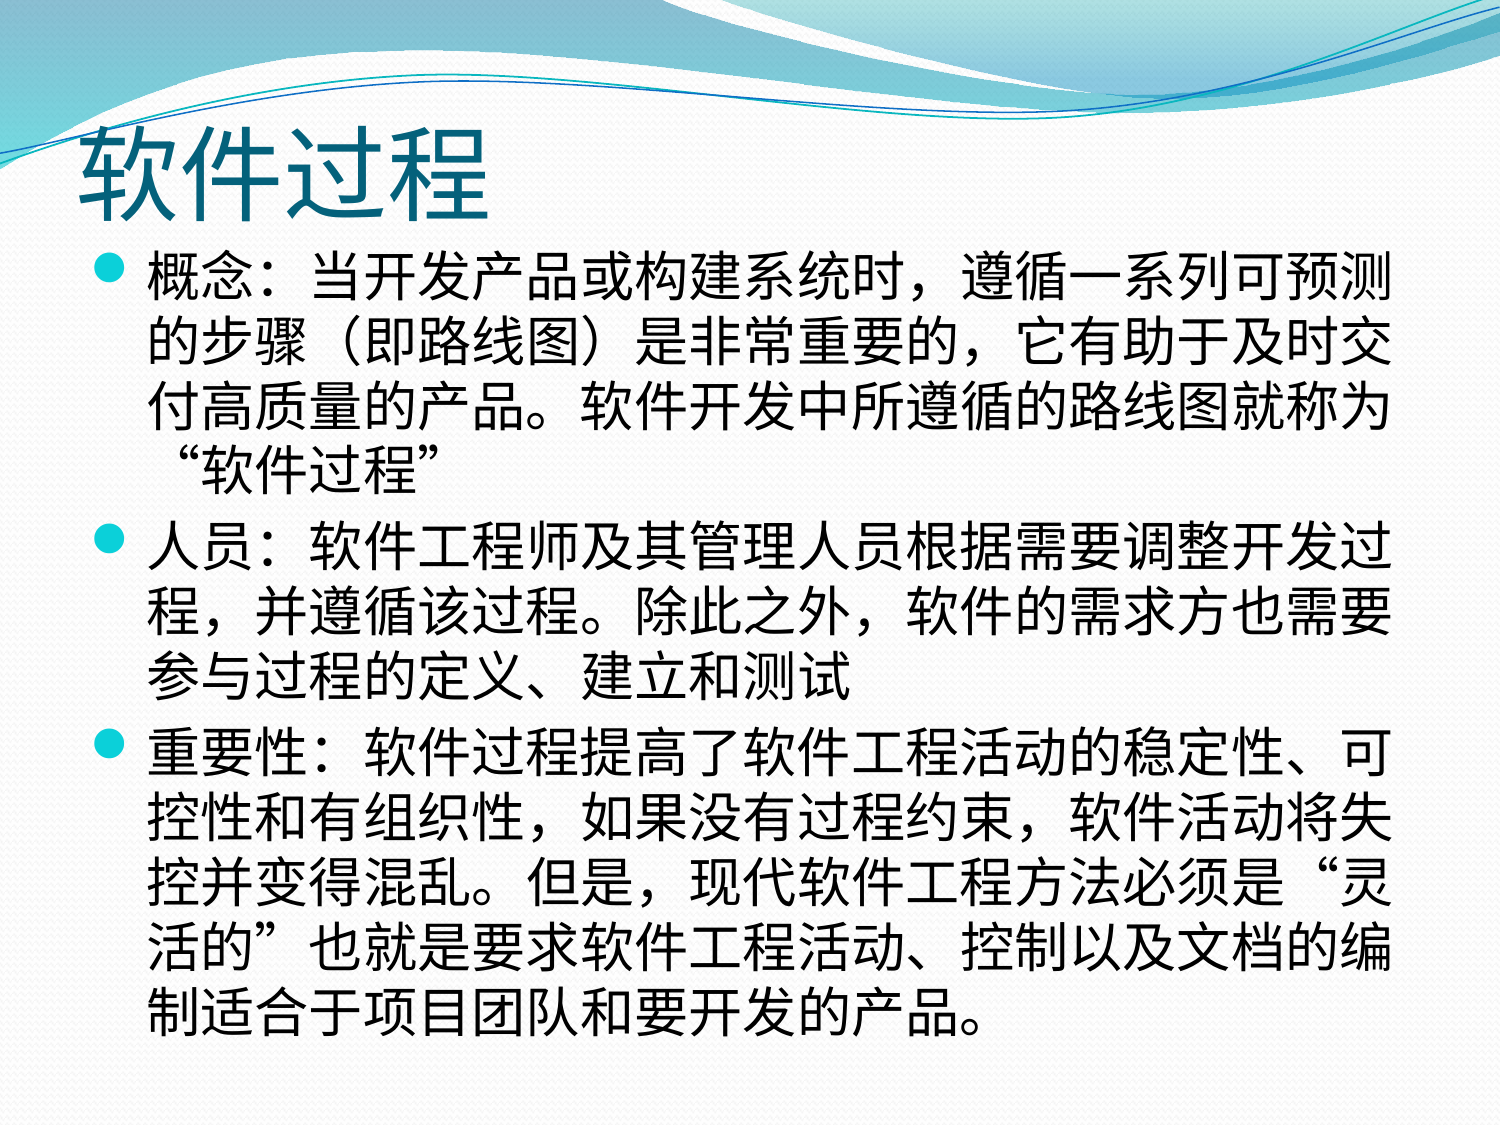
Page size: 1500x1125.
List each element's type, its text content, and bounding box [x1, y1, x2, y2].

list 概念：当开发产品或构建系统时，遵循一系列可预测的步骤（即路线图）是非常重要的，它有助于及时交付高质量的产品。软件开发中所遵循的路线图就称为“软件过程” 人员：软件工程师及其管理人员根据需要调整开发过程，并遵循该过程。除此之外，软件的需求方也需要参与过程的定义、建立和测试 重要性：软件过程提高了软件工程活动的稳定性、可控性和有组织性，如果没有过程约束，软件活动将失控并变得混乱。但是，现代软件工程方法必须是“灵活的”也就是要求软件工程活动、控制以及文档的编制适合于项目团队和要开发的产品。 [75, 234, 1425, 1038]
title 软件过程 [75, 115, 1425, 234]
